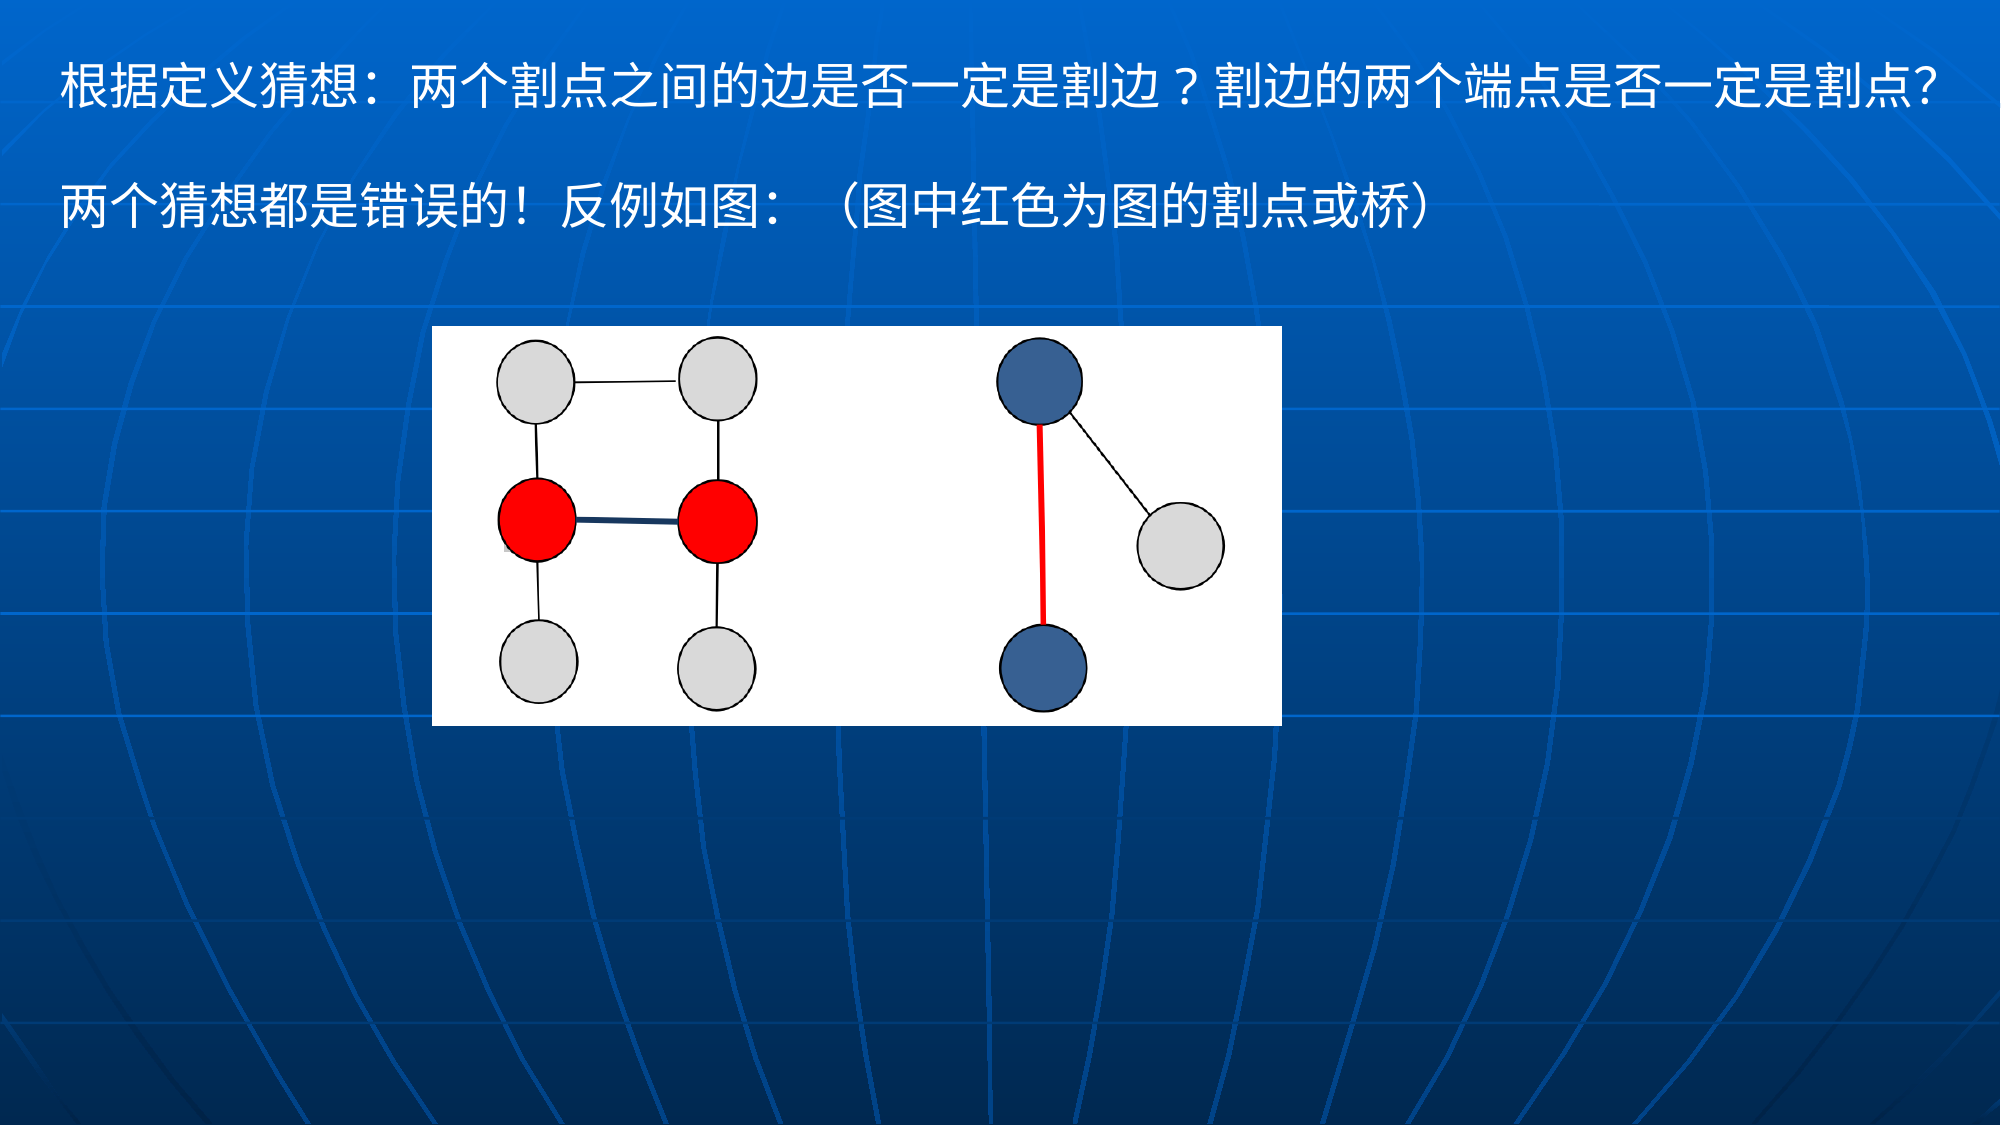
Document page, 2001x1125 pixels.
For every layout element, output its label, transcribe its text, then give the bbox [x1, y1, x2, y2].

text_box 根据定义猜想：两个割点之间的边是否一定是割边?割边的两个端点是否一定是割点？ 两个猜想都是错误的！反例如图：（图中红色为图的割点或桥） [44, 47, 1979, 243]
picture [432, 325, 1282, 726]
